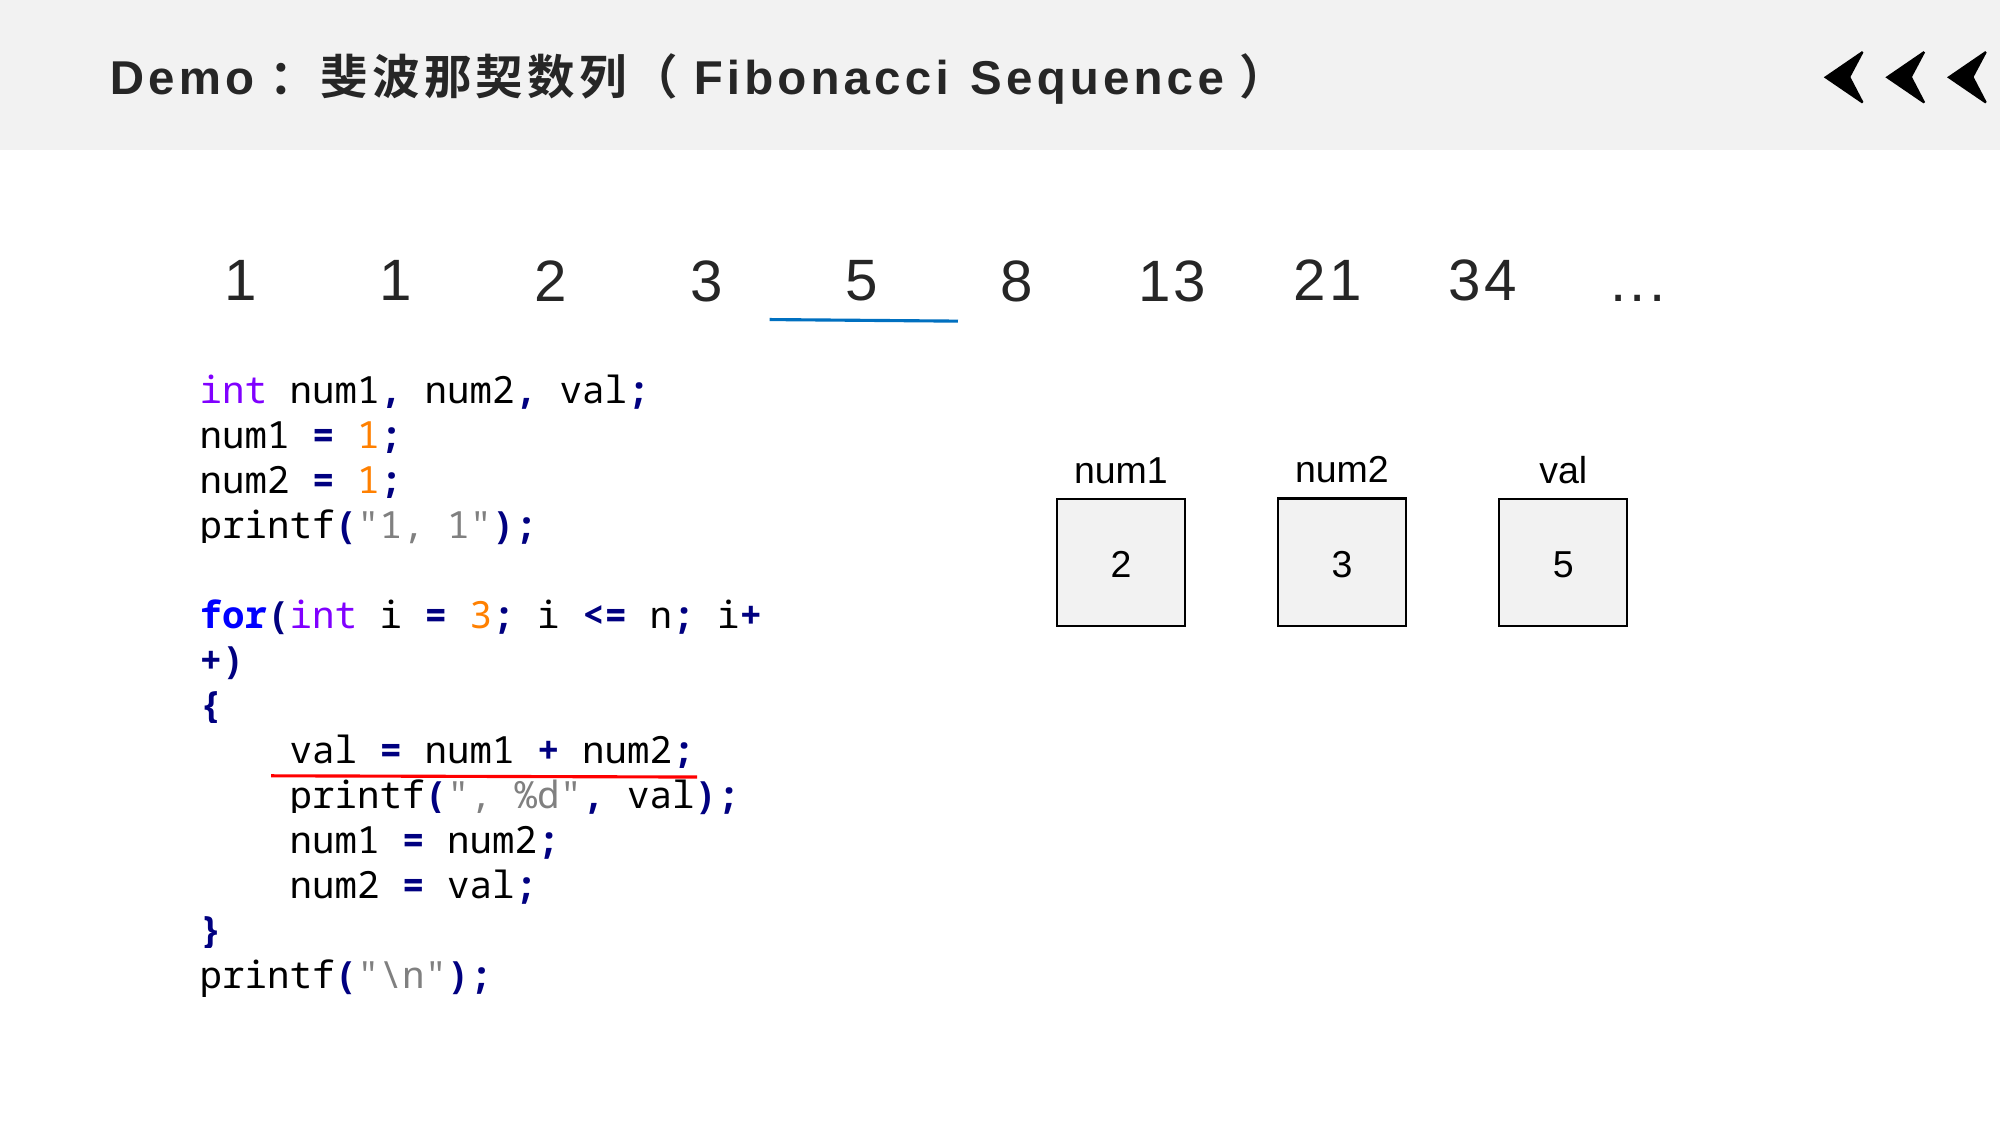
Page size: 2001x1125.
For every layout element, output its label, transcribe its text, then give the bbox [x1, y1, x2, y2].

text_box 34 [1427, 213, 1539, 319]
text_box 21 [1271, 213, 1384, 319]
text_box int num1, num2, val; num1 = 1; num2 = 1; printf("1, 1"); for(int i = 3; i <= n; i++) { val = num1 + num2; printf(", %d", val); num1 = num2; num2 = val; } printf("\n"); [184, 358, 806, 1051]
text_box 3 [1277, 498, 1407, 627]
text_box 1 [184, 213, 297, 319]
text_box num2 [1277, 438, 1407, 498]
text_box 5 [1498, 498, 1628, 627]
text_box ... [1582, 214, 1694, 320]
text_box val [1498, 438, 1628, 498]
text_box 3 [650, 214, 762, 319]
text_box 5 [805, 213, 918, 319]
text_box 2 [495, 214, 607, 320]
text_box 8 [961, 214, 1073, 320]
title Demo：斐波那契数列（Fibonacci Sequence） [95, 38, 1906, 112]
text_box 2 [1056, 498, 1186, 627]
text_box 13 [1116, 214, 1228, 319]
text_box 1 [340, 213, 452, 319]
text_box num1 [1056, 438, 1186, 498]
